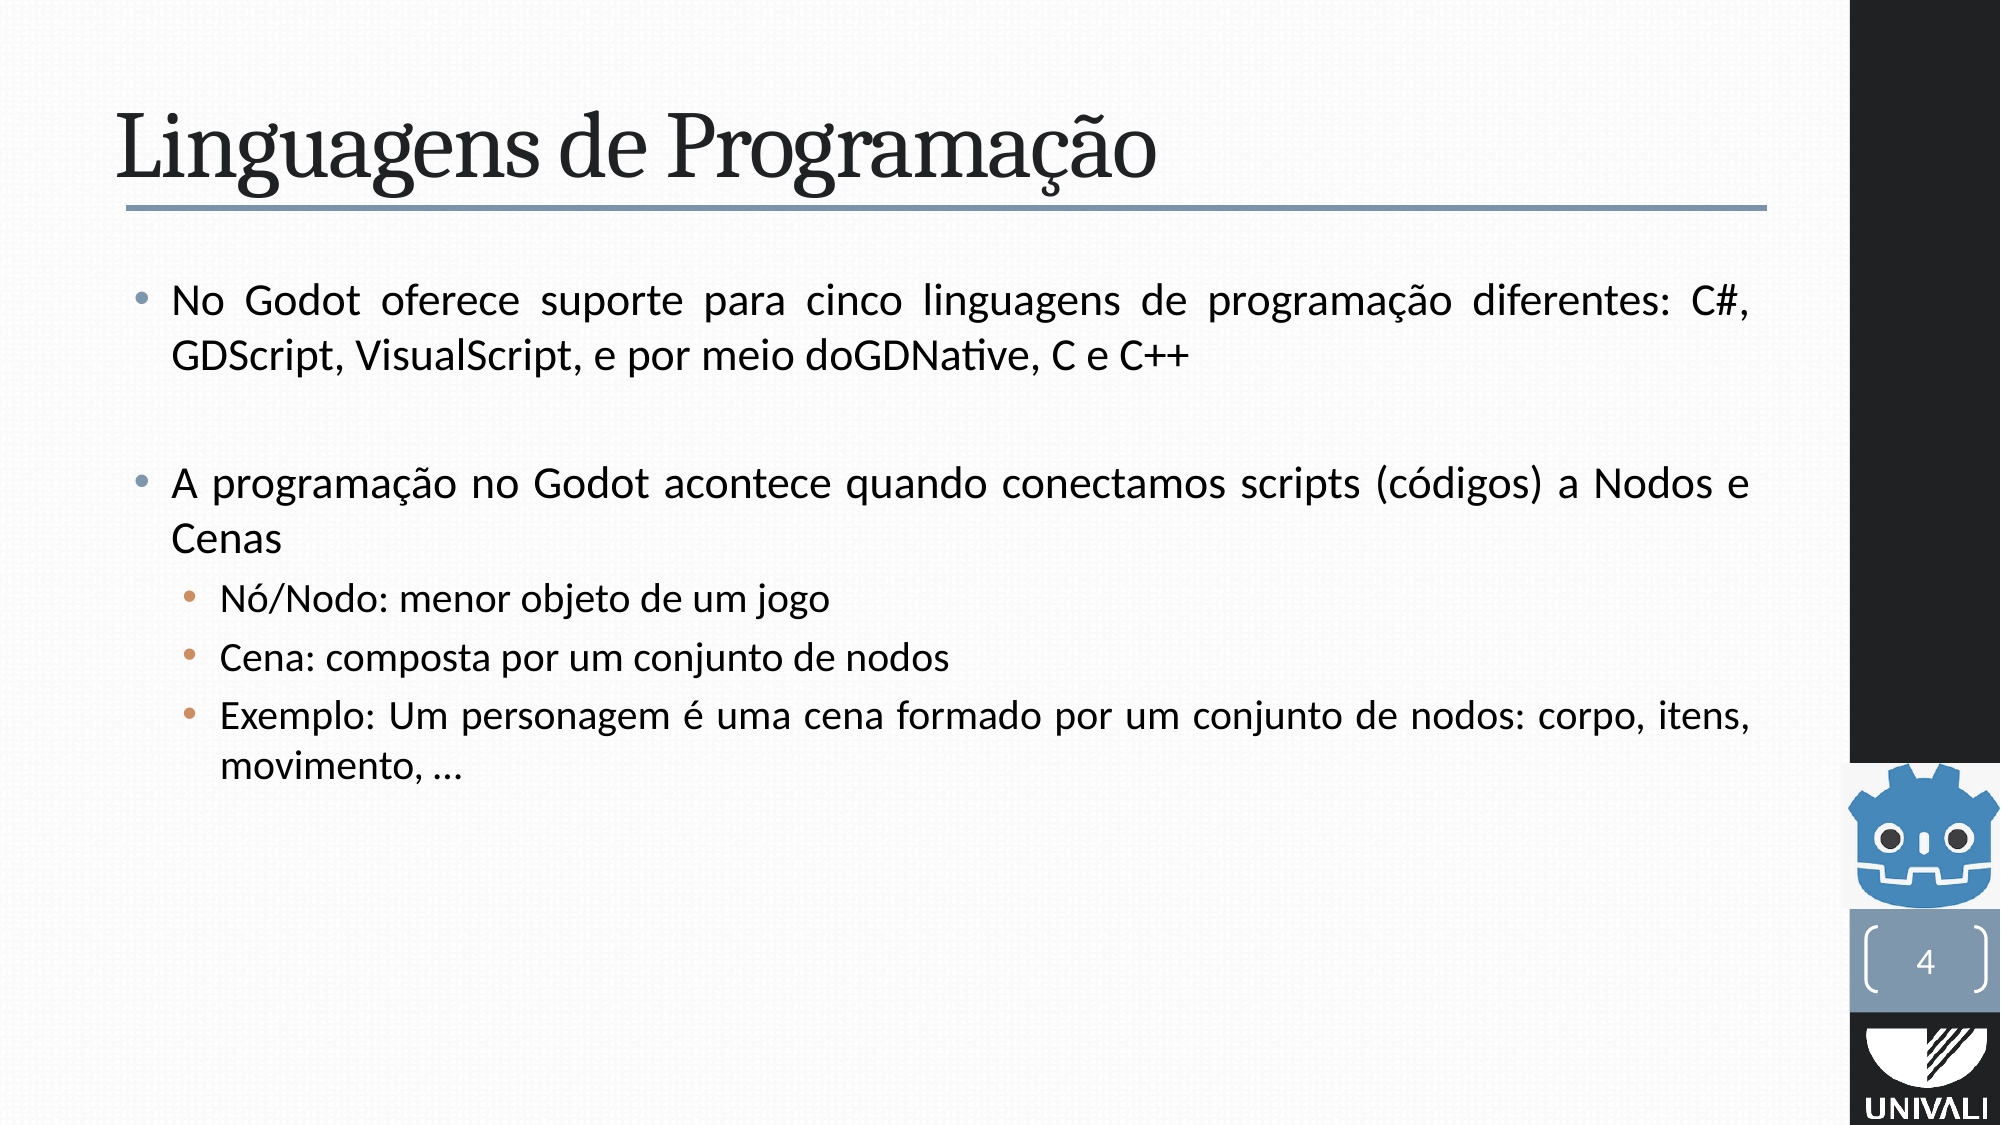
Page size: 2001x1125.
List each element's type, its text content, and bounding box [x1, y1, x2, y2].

picture [1865, 1027, 1987, 1120]
slide_number 4 [1864, 925, 1988, 994]
picture [1841, 762, 2000, 909]
list No Godot oferece suporte para cinco linguagens de programação diferentes: C#, GDScript, VisualScript, e por meio doGDNative, C e C++ A programação no Godot acontece quando conectamos scripts (códigos) a Nodos e Cenas Nó/Nodo: menor objeto de um jogo Cena: composta por um conjunto de nodos Exemplo: Um personagem é uma cena formado por um conjunto de nodos: corpo, itens, movimento, … [99, 262, 1767, 1050]
title Linguagens de Programação [99, 45, 1767, 233]
